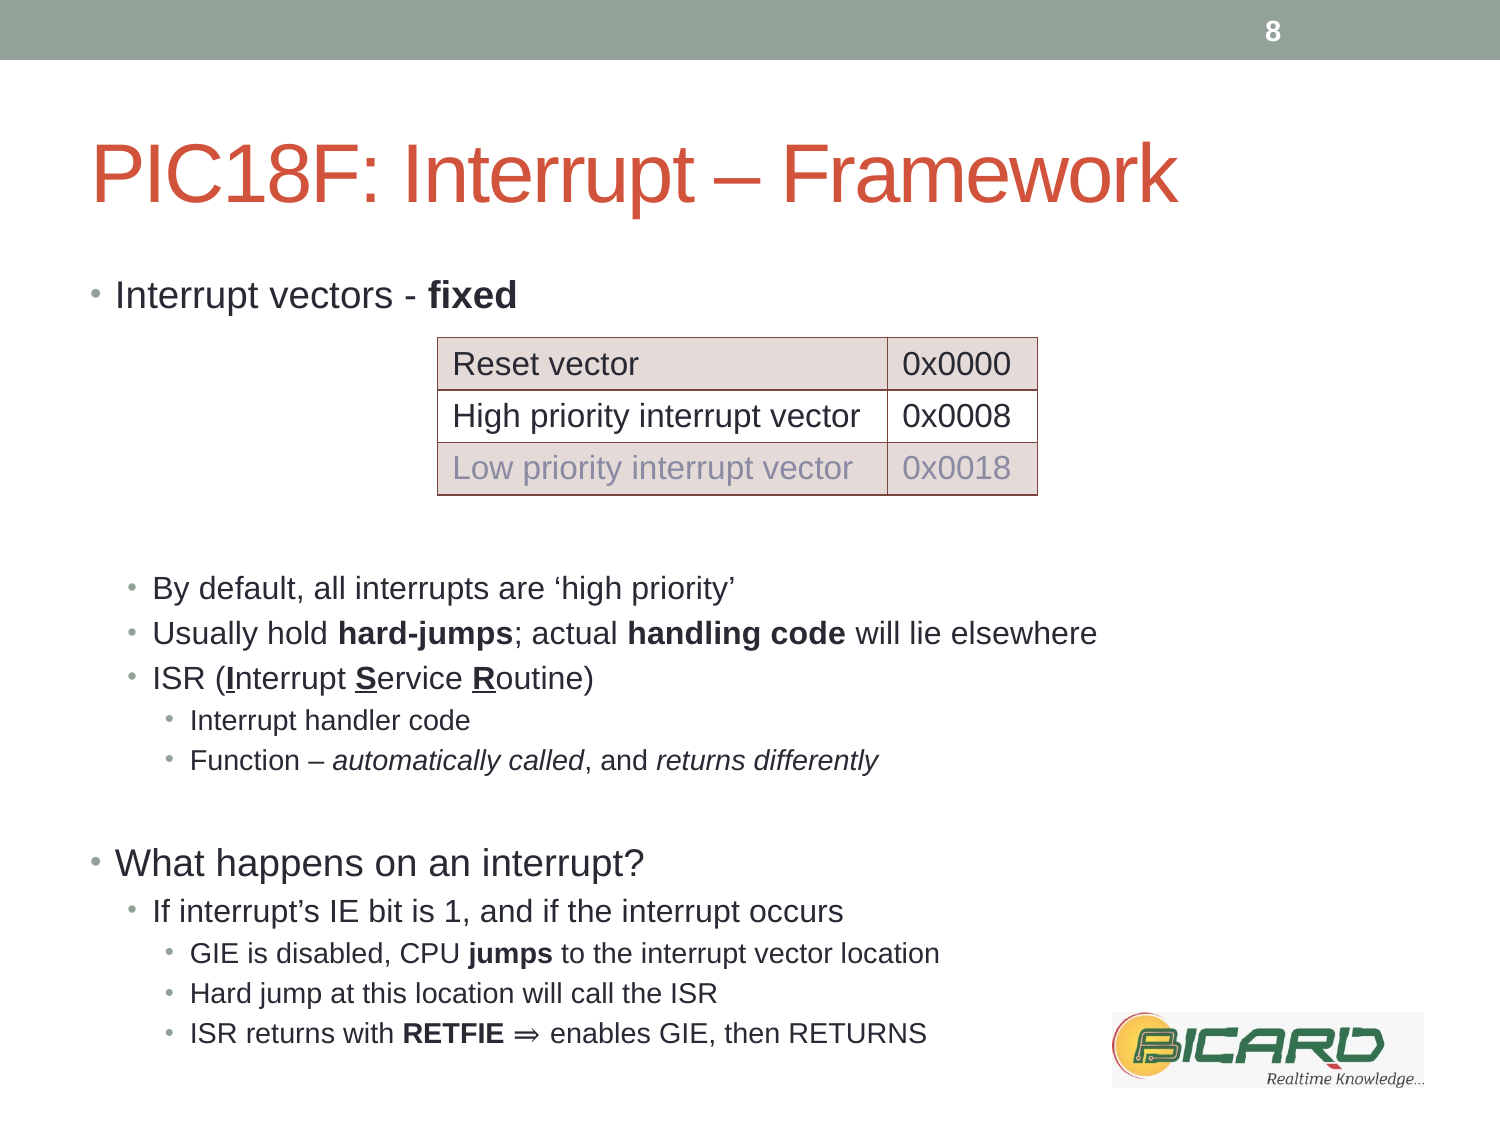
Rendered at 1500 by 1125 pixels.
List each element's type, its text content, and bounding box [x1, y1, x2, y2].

slide_number 8 [1250, 3, 1425, 57]
table_cell Low priority interrupt vector [438, 443, 887, 494]
title PIC18F: Interrupt – Framework [75, 87, 1425, 250]
table_cell 0x0018 [888, 443, 1037, 494]
table_header Reset vector [438, 338, 887, 389]
picture [1112, 1063, 1424, 1088]
table_header 0x0000 [888, 338, 1037, 389]
table_cell 0x0008 [888, 391, 1037, 442]
table_cell High priority interrupt vector [438, 391, 887, 442]
list Interrupt vectors - fixed By default, all interrupts are ‘high priority’ Usually hold hard-jumps; actual handling code will lie elsewhere ISR (Interrupt Service Routine) Interrupt handler code Function – automatically called, and returns differently What happens on an interrupt? If interrupt’s IE bit is 1, and if the interrupt occurs GIE is disabled, CPU jumps to the interrupt vector location Hard jump at this location will call the ISR ISR returns with RETFIE ⇒ enables GIE, then RETURNS [75, 262, 1425, 1063]
